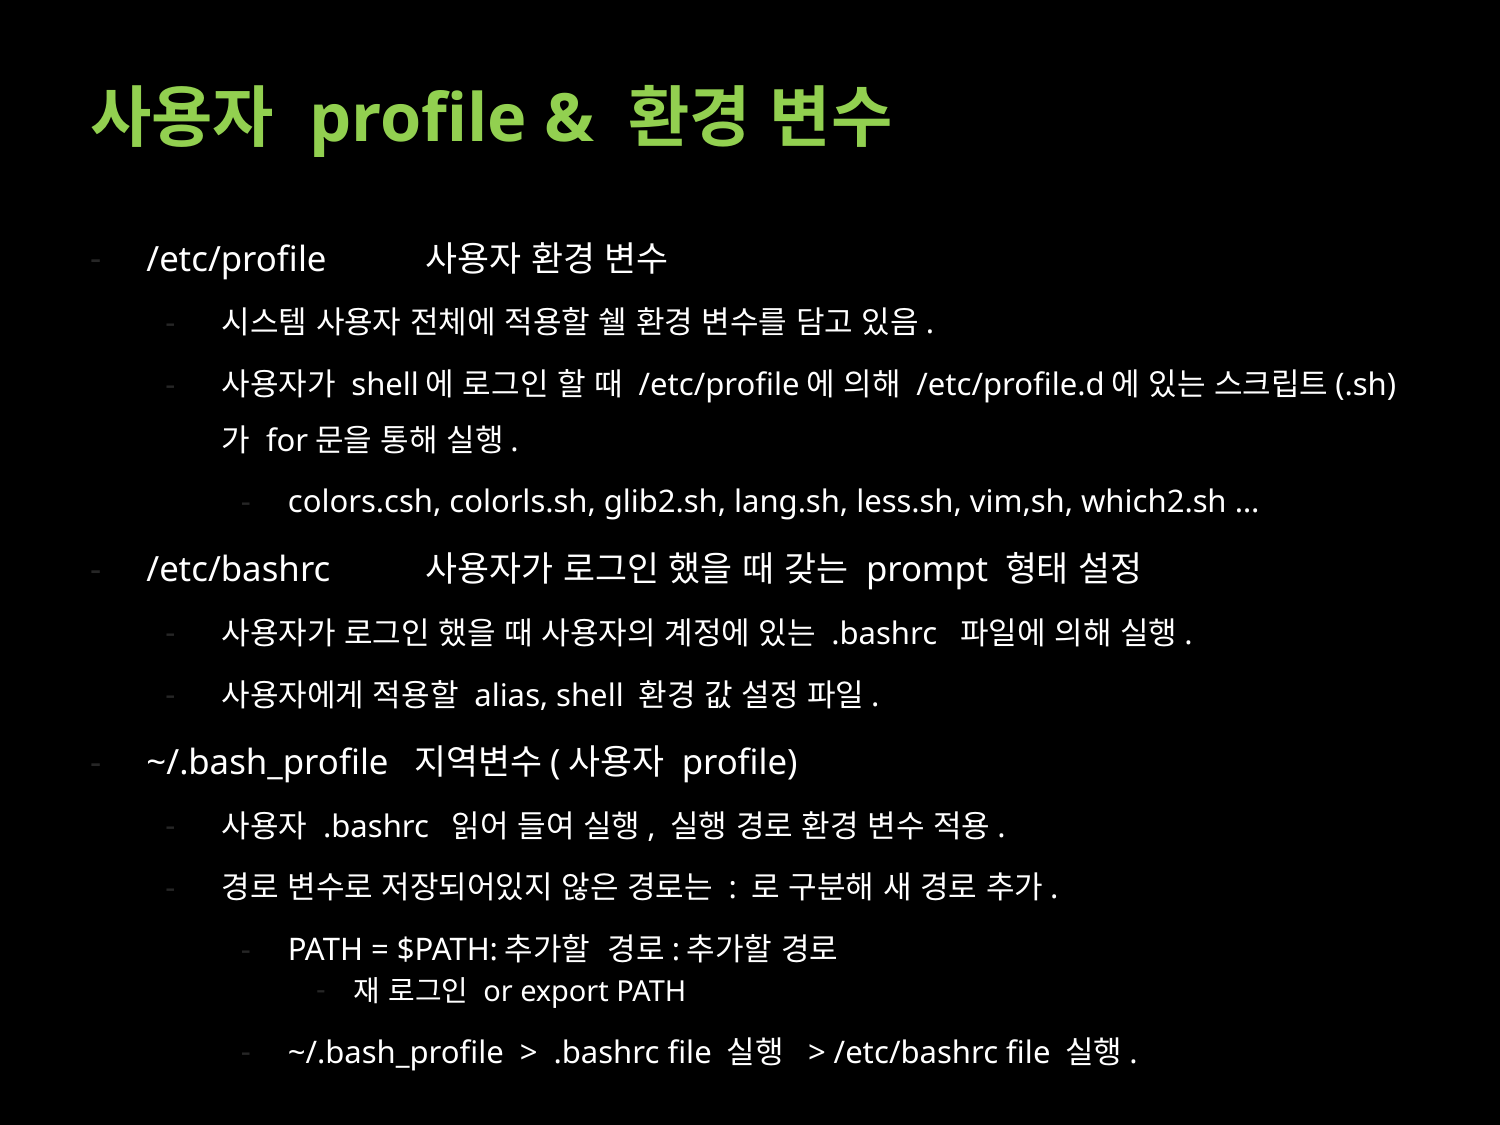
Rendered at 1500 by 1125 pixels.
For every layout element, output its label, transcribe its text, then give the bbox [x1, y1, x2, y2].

title 사용자 profile & 환경 변수 [75, 45, 1425, 185]
list /etc/profile 사용자 환경 변수 시스템 사용자 전체에 적용할 쉘 환경 변수를 담고 있음. 사용자가 shell에 로그인 할 때 /etc/profile에 의해 /etc/profile.d에 있는 스크립트(.sh)가 for문을 통해 실행. colors.csh, colorls.sh, glib2.sh, lang.sh, less.sh, vim,sh, which2.sh … /etc/bashrc 사용자가 로그인 했을 때 갖는 prompt 형태 설정 사용자가 로그인 했을 때 사용자의 계정에 있는 .bashrc 파일에 의해 실행. 사용자에게 적용할 alias, shell 환경 값 설정 파일. ~/.bash_profile 지역변수(사용자 profile) 사용자 .bashrc 읽어 들여 실행, 실행 경로 환경 변수 적용. 경로 변수로 저장되어있지 않은 경로는 : 로 구분해 새 경로 추가. PATH = $PATH:추가할 경로:추가할 경로 재 로그인 or export PATH ~/.bash_profile > .bashrc file 실행 > /etc/bashrc file 실행. [75, 208, 1425, 1083]
